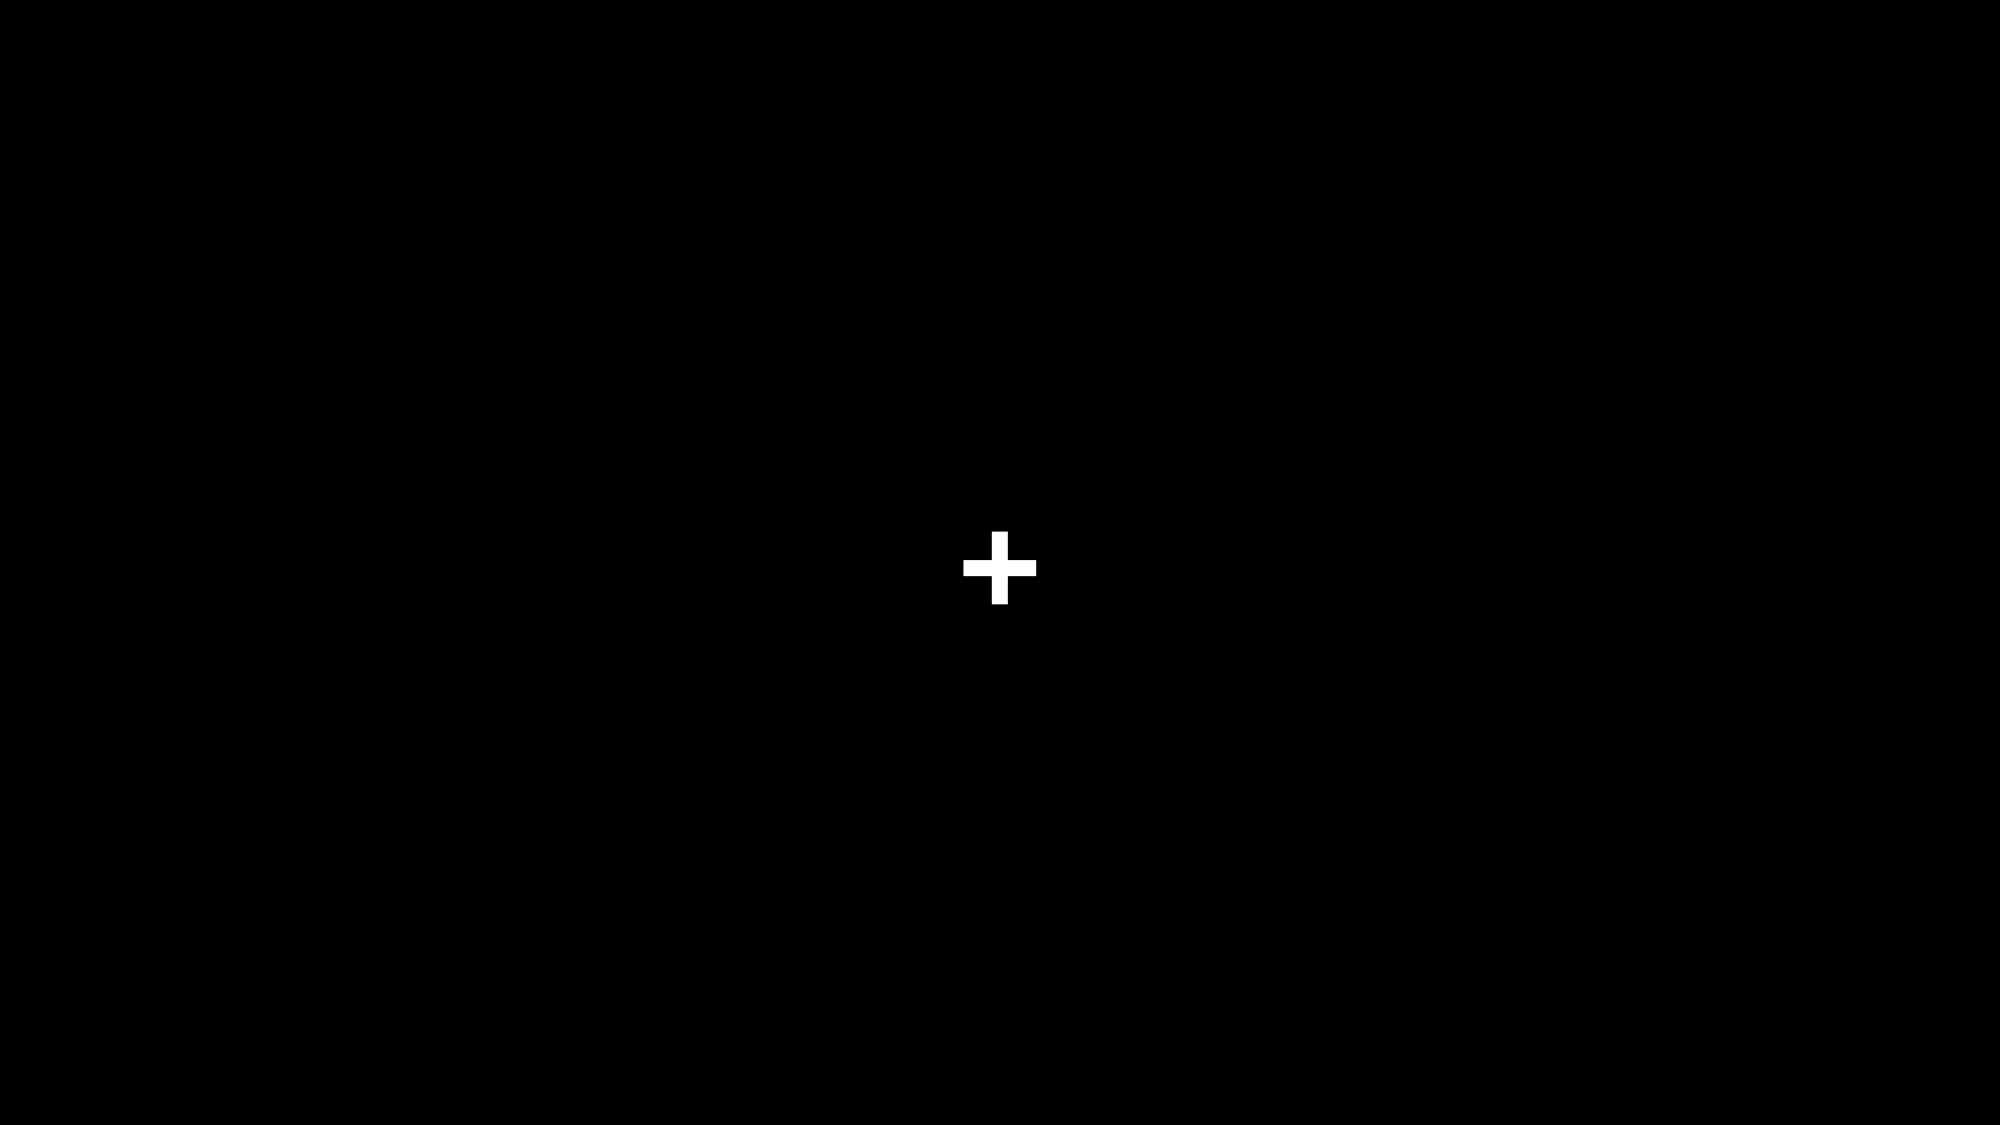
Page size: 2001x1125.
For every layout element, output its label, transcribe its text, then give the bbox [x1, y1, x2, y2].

text_box + [915, 463, 1084, 659]
